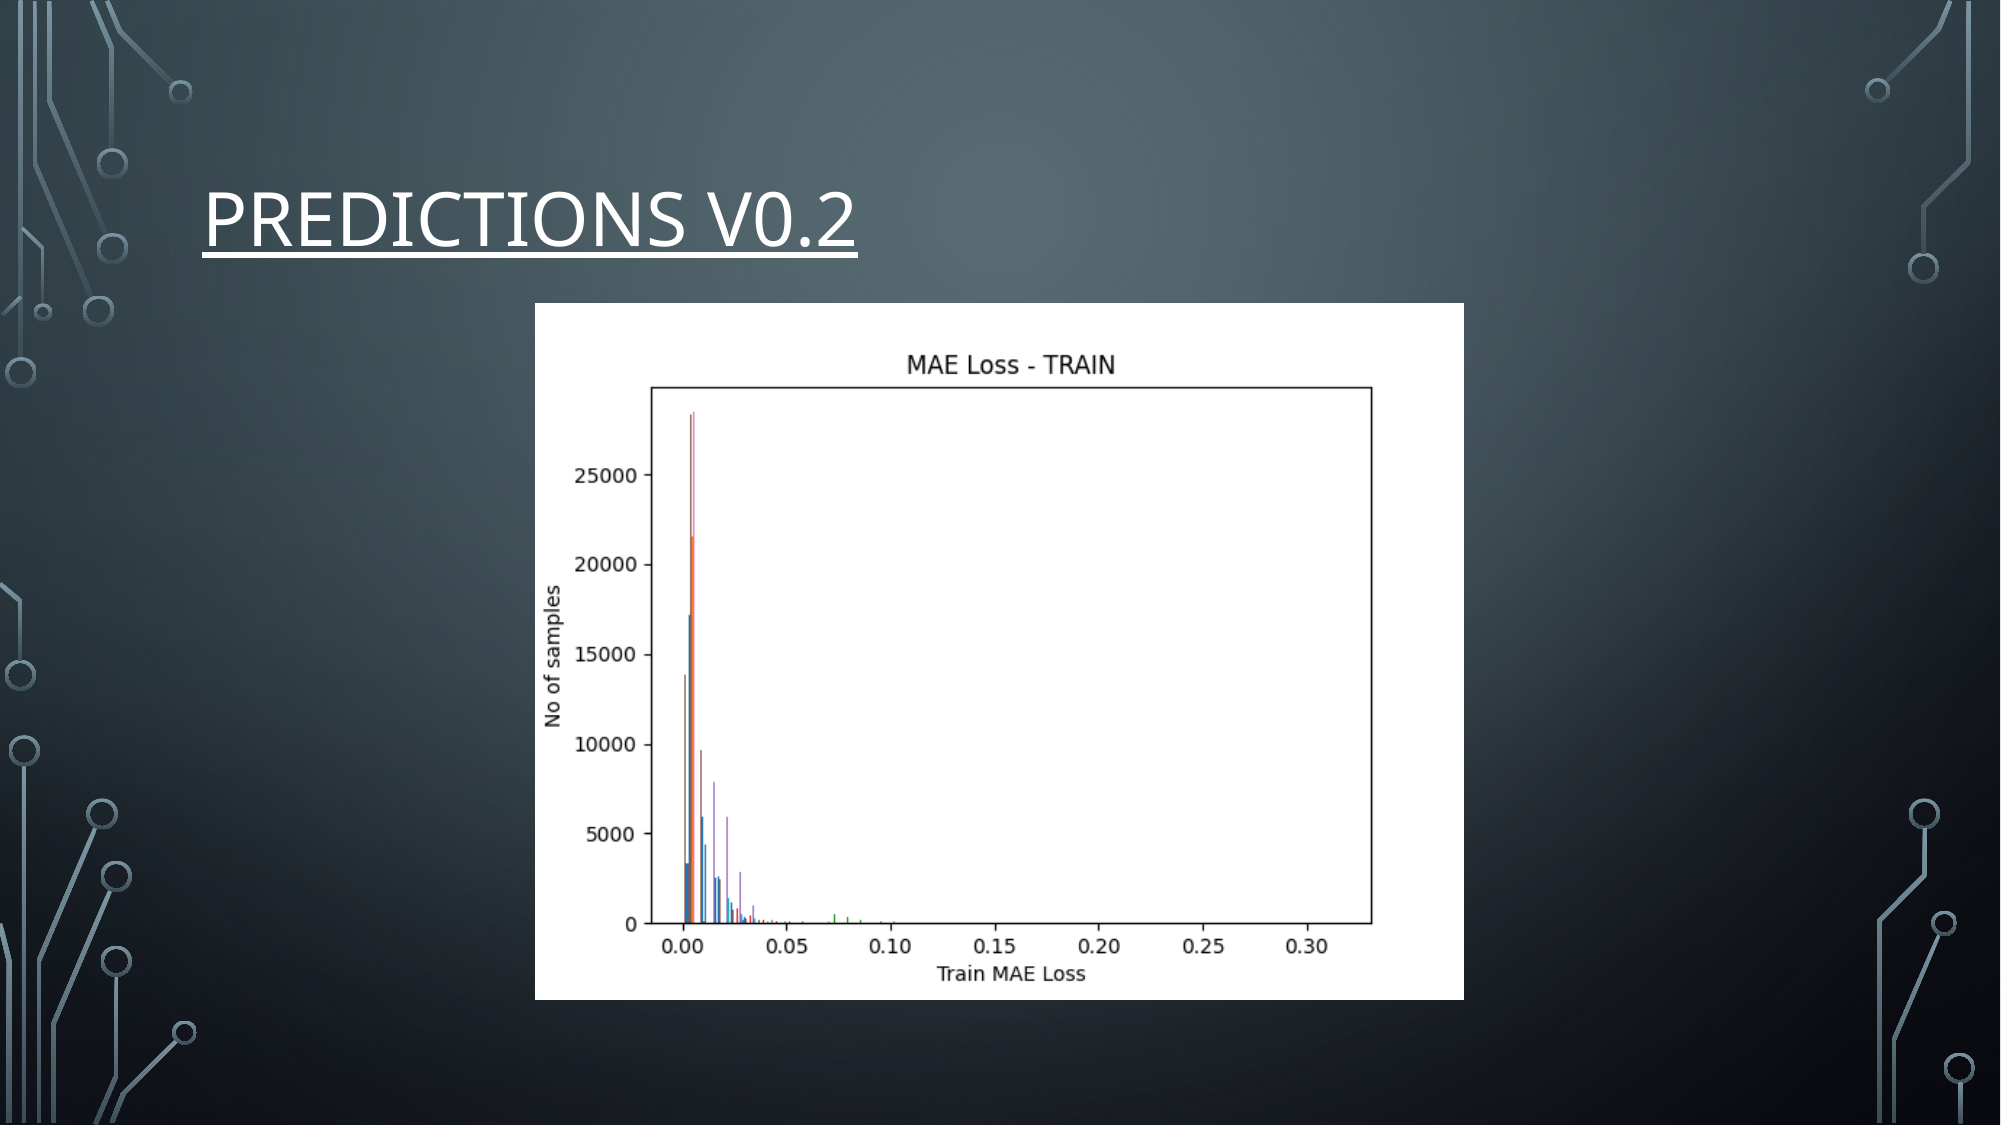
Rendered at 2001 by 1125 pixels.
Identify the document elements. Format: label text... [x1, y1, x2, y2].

title PREDICTIONS V0.2 [187, 101, 1813, 344]
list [535, 303, 1465, 1000]
